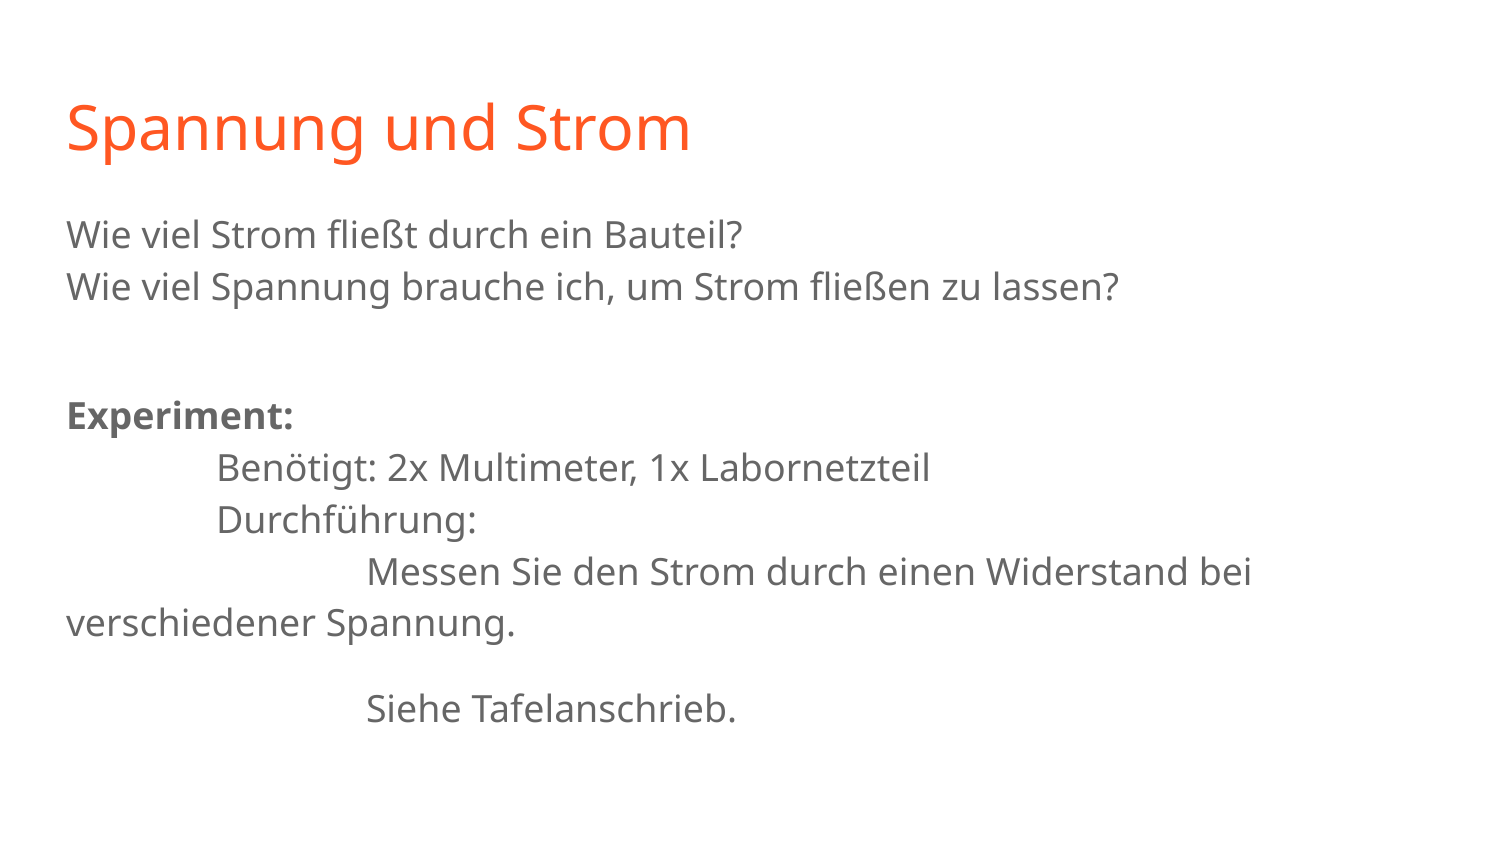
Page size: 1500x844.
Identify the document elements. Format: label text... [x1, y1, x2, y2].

list Wie viel Strom fließt durch ein Bauteil? Wie viel Spannung brauche ich, um Strom fließen zu lassen? Experiment: Benötigt: 2x Multimeter, 1x Labornetzteil Durchführung: Messen Sie den Strom durch einen Widerstand bei verschiedener Spannung. Siehe Tafelanschrieb. [51, 189, 1449, 750]
title Spannung und Strom [51, 72, 1449, 167]
